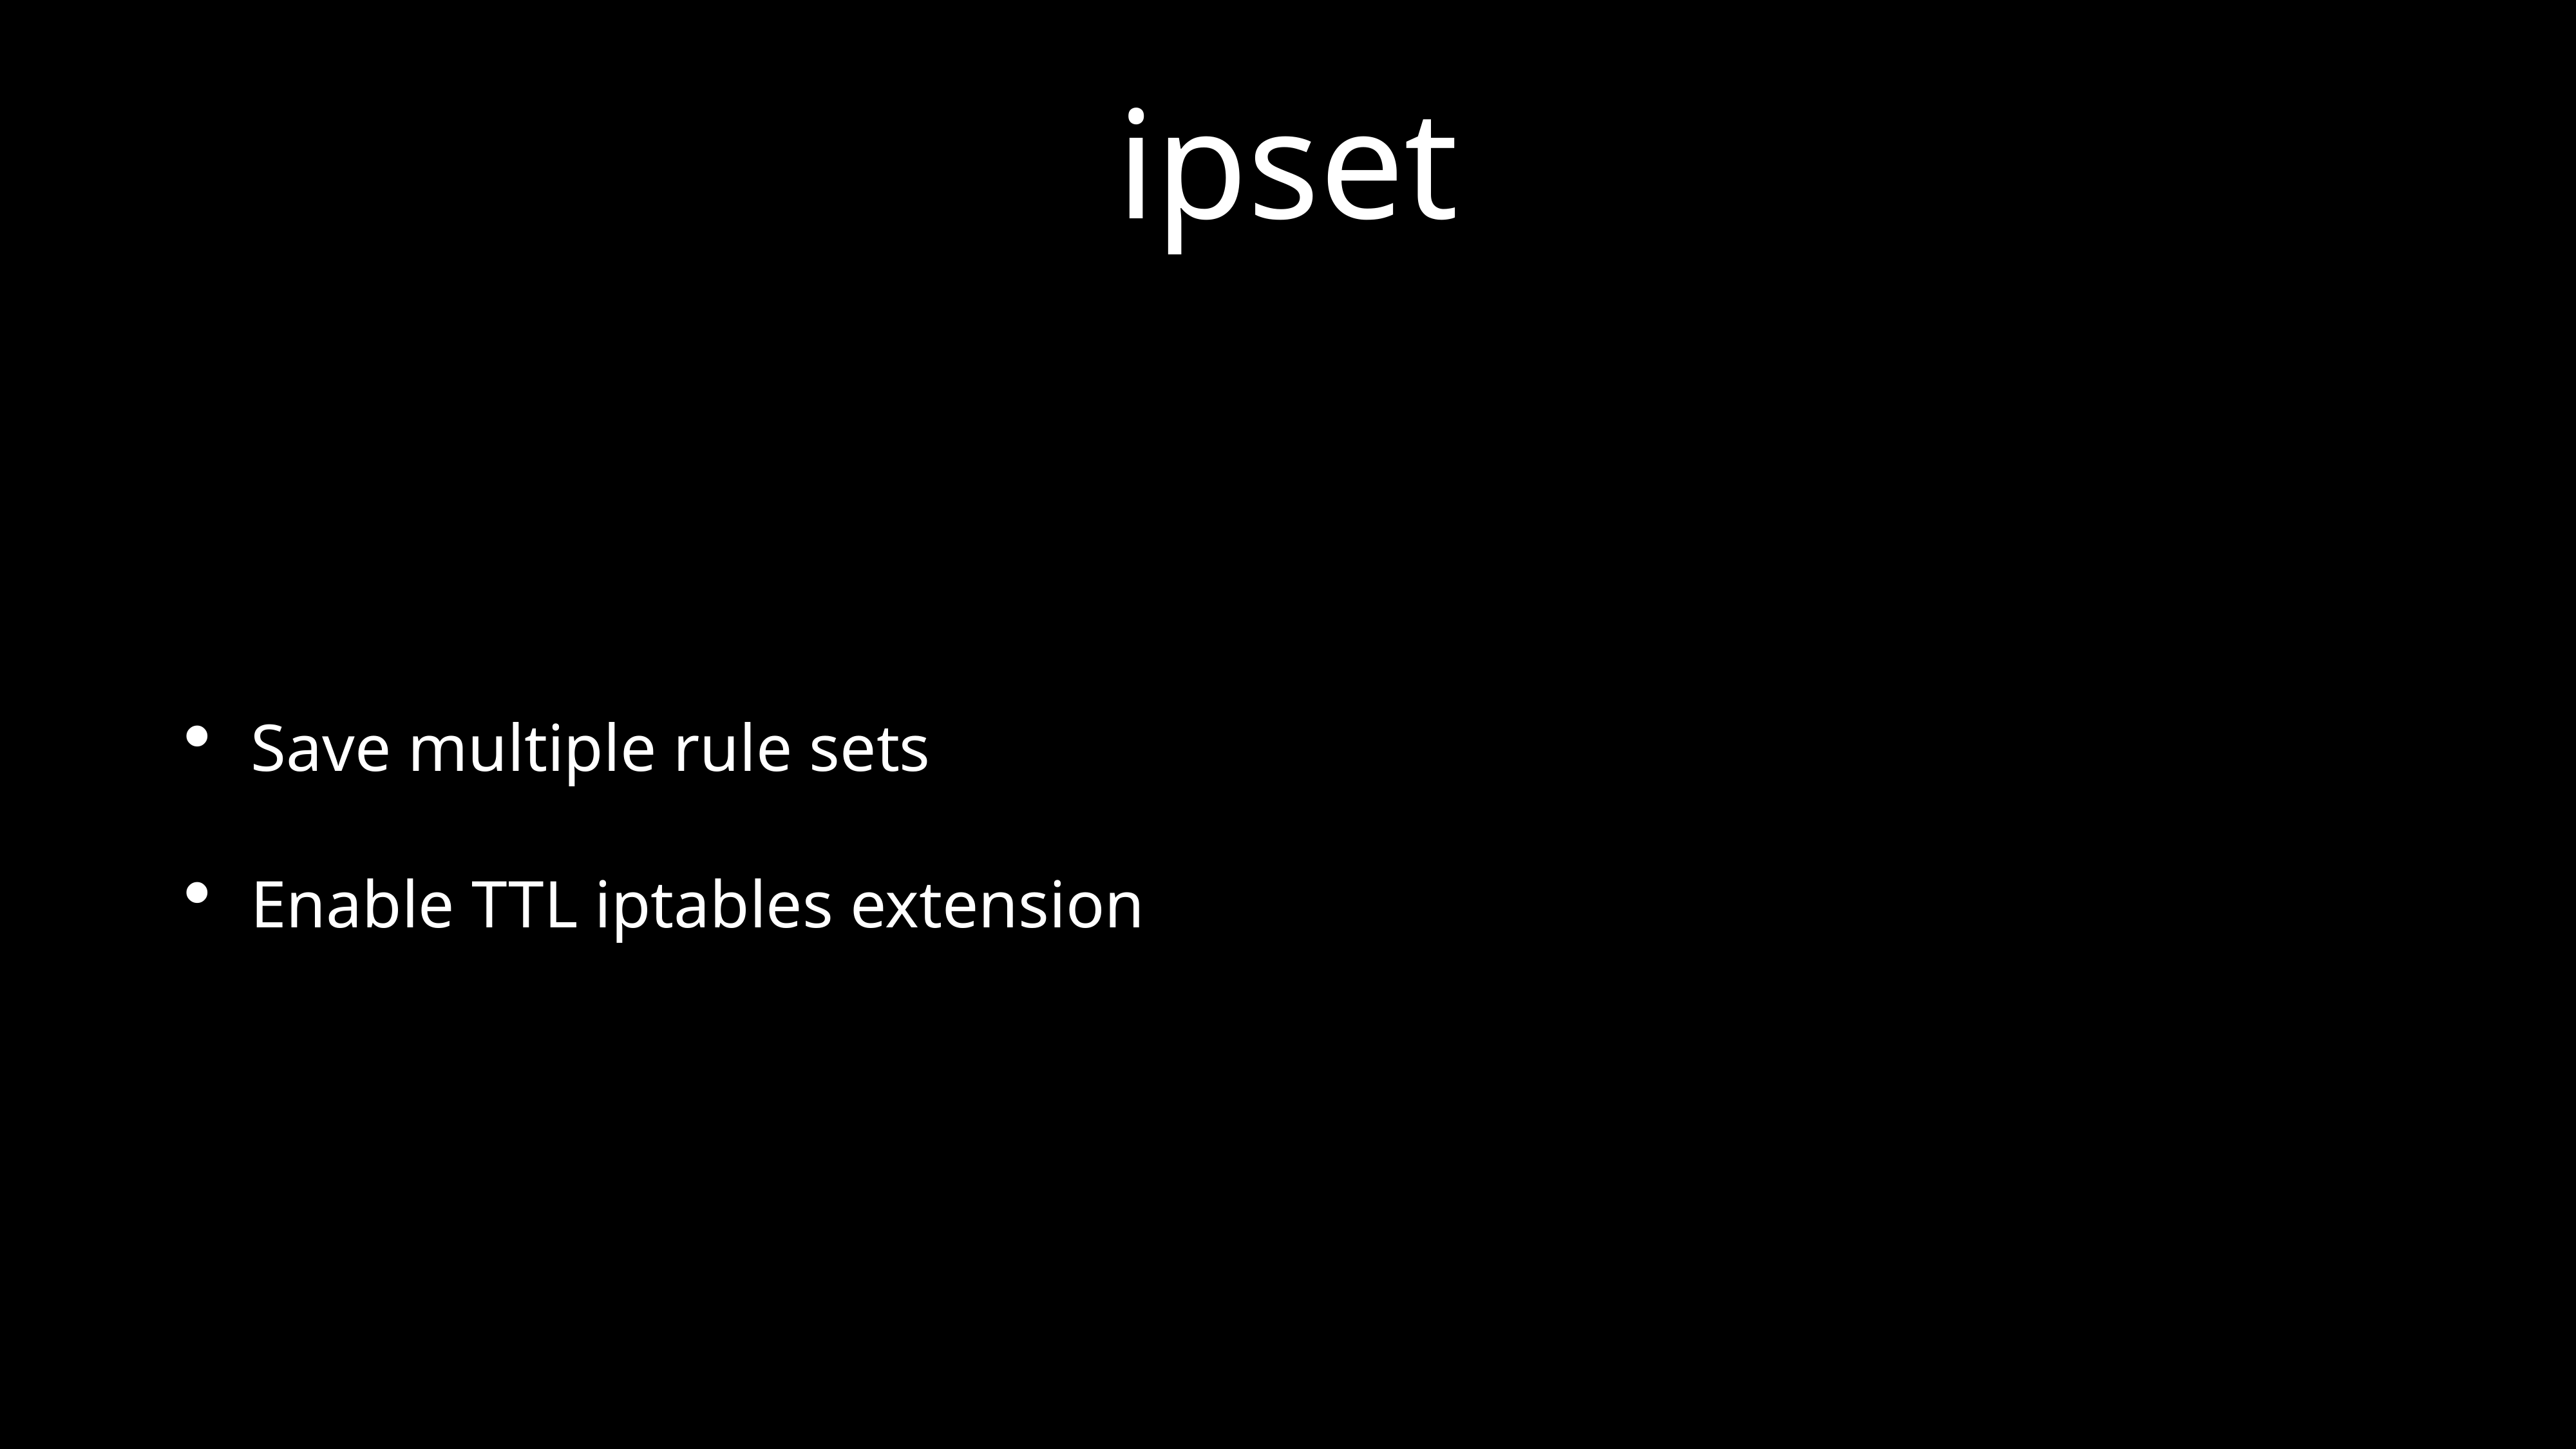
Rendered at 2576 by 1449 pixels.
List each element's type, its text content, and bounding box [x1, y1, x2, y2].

title ipset [178, 37, 2398, 279]
list Save multiple rule sets Enable TTL iptables extension [178, 332, 2398, 1316]
